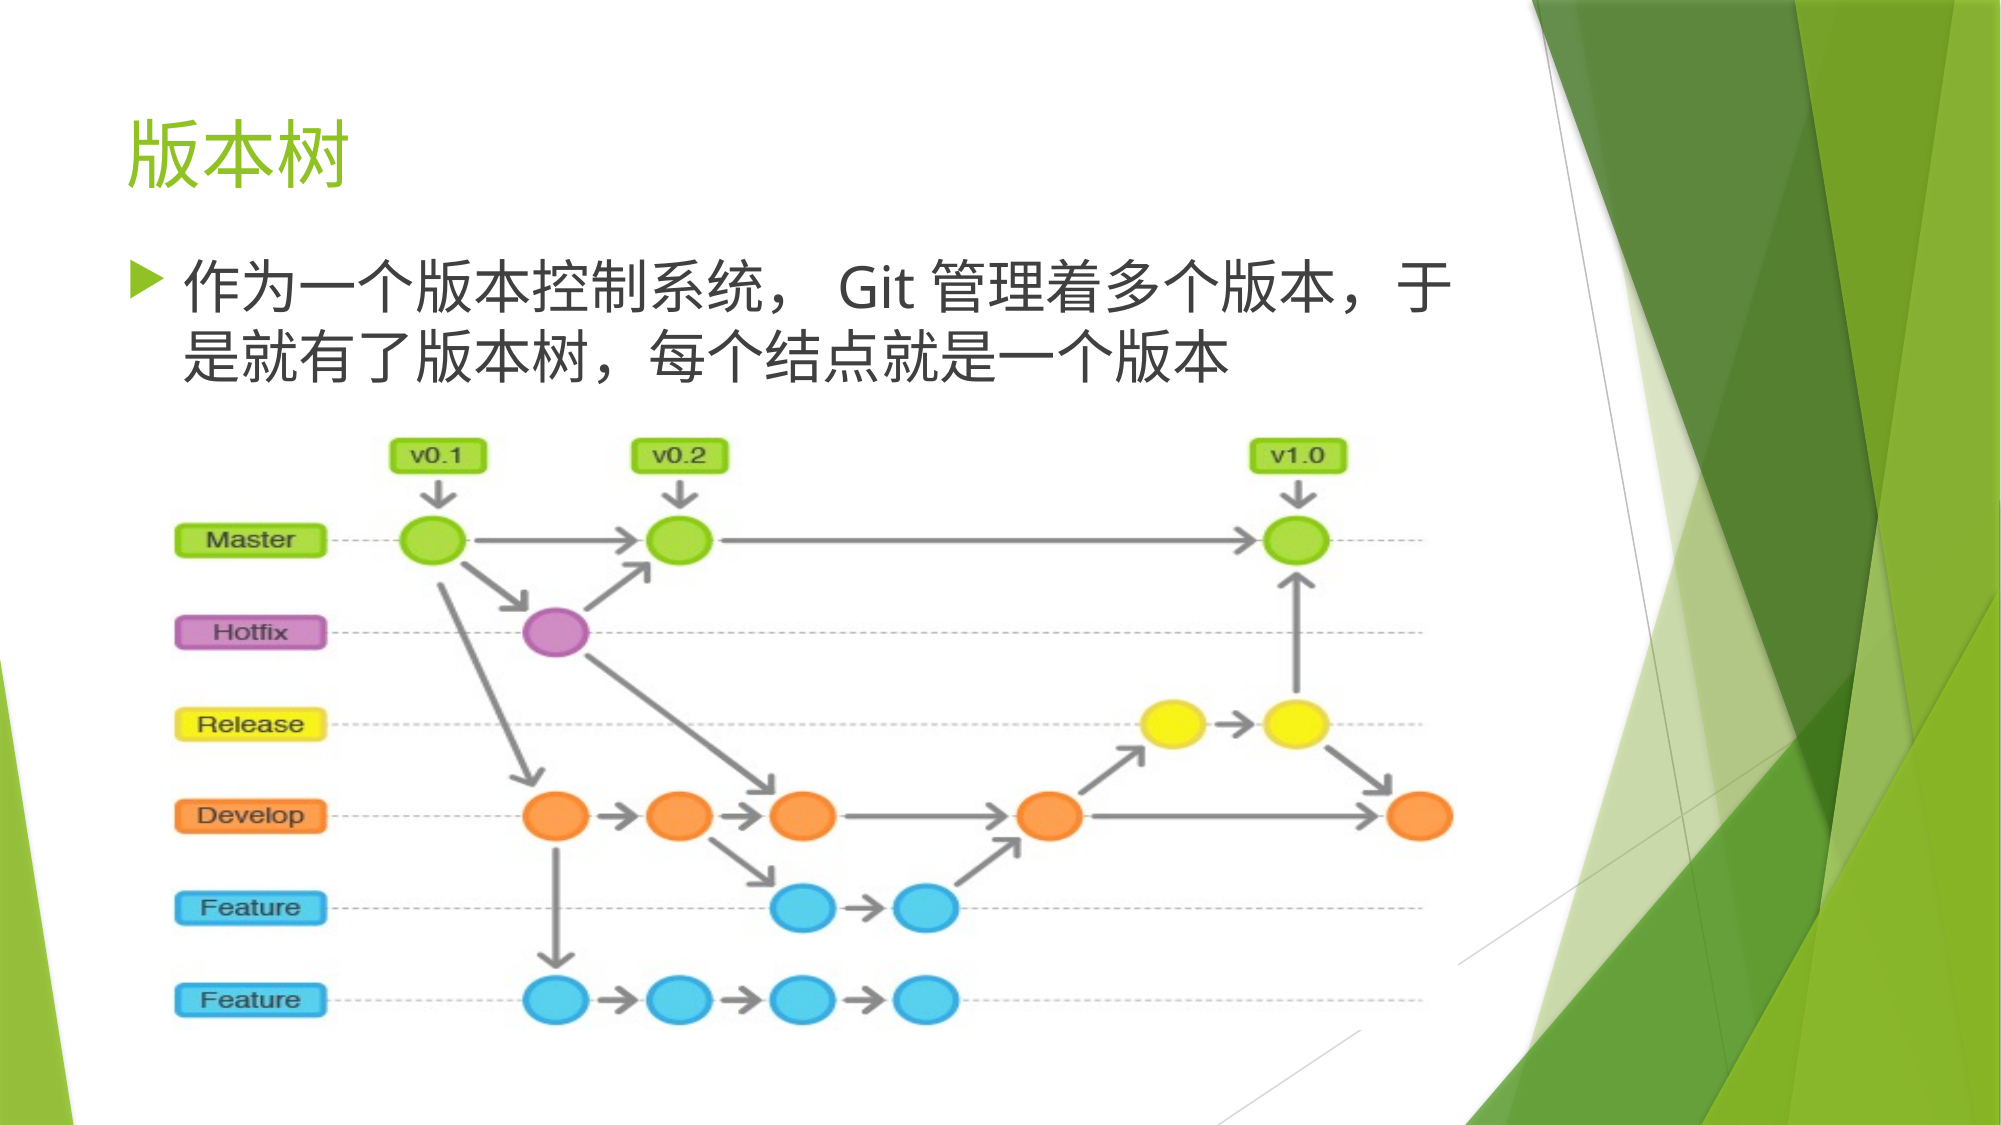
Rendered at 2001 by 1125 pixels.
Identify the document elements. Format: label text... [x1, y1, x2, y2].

list 作为一个版本控制系统，Git管理着多个版本，于是就有了版本树，每个结点就是一个版本 [111, 242, 1522, 983]
title 版本树 [111, 99, 1522, 242]
picture [170, 435, 1458, 1030]
